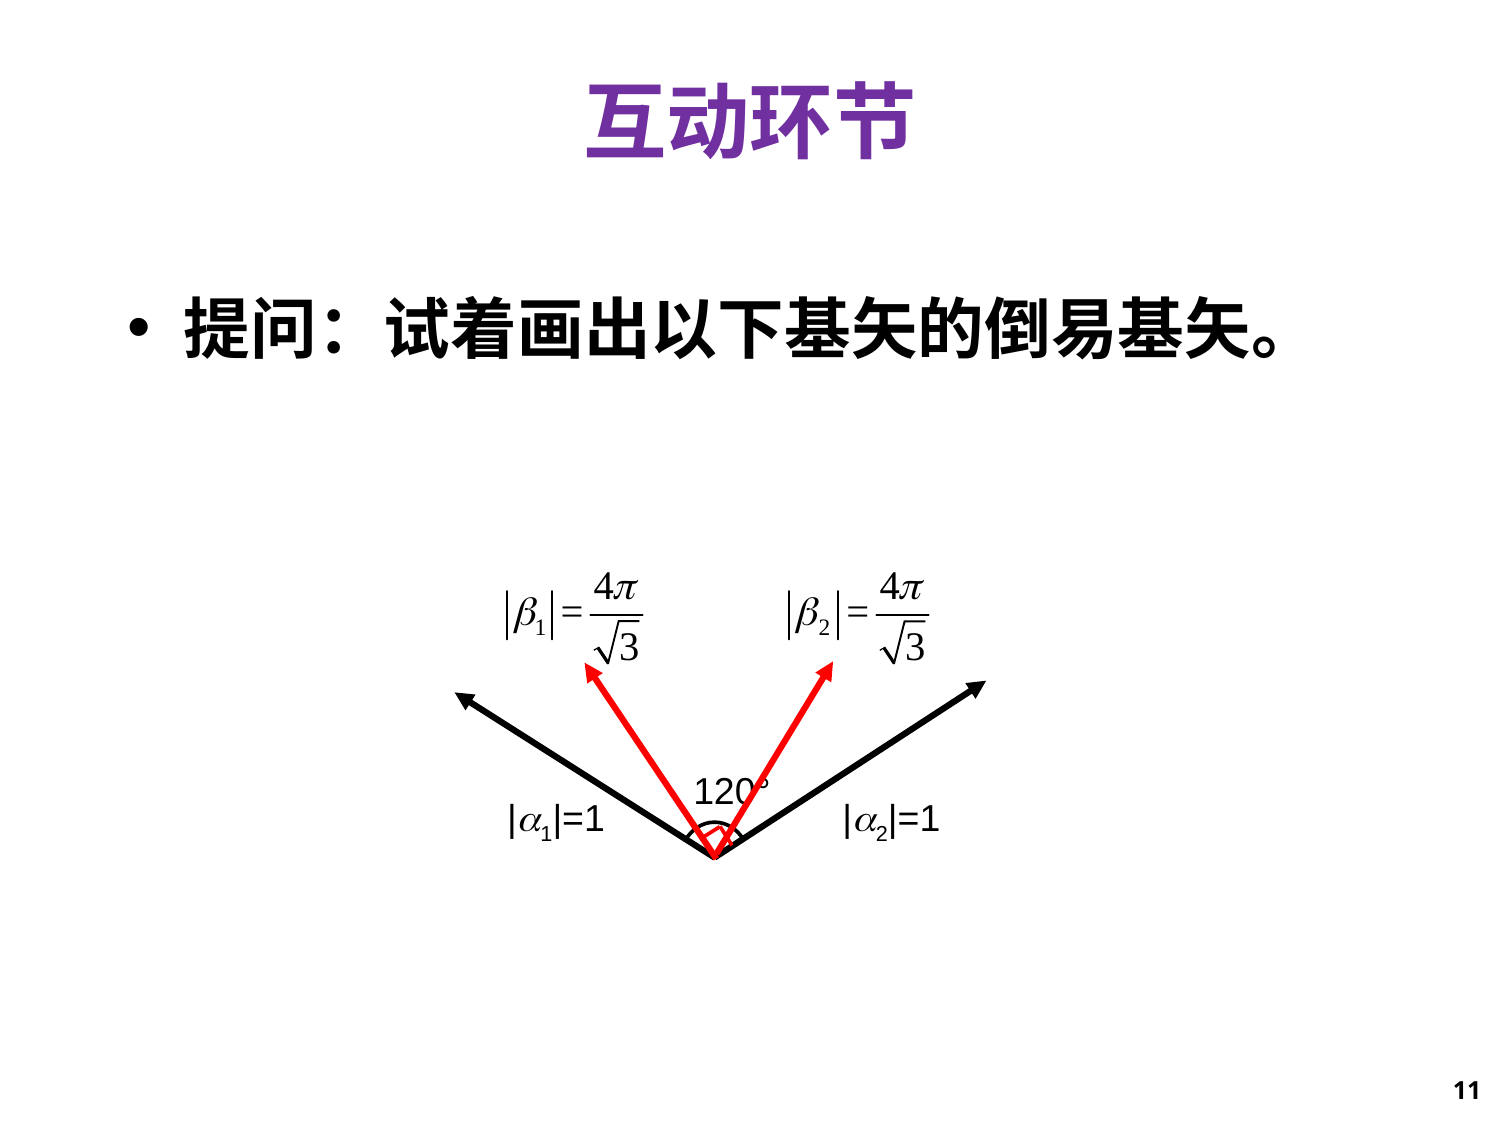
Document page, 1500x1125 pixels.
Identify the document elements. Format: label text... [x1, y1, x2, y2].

list 提问：试着画出以下基矢的倒易基矢。 [112, 278, 1388, 1047]
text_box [499, 560, 937, 860]
slide_number 11 [1146, 1061, 1497, 1122]
title 互动环节 [112, 24, 1388, 213]
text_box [454, 680, 987, 905]
